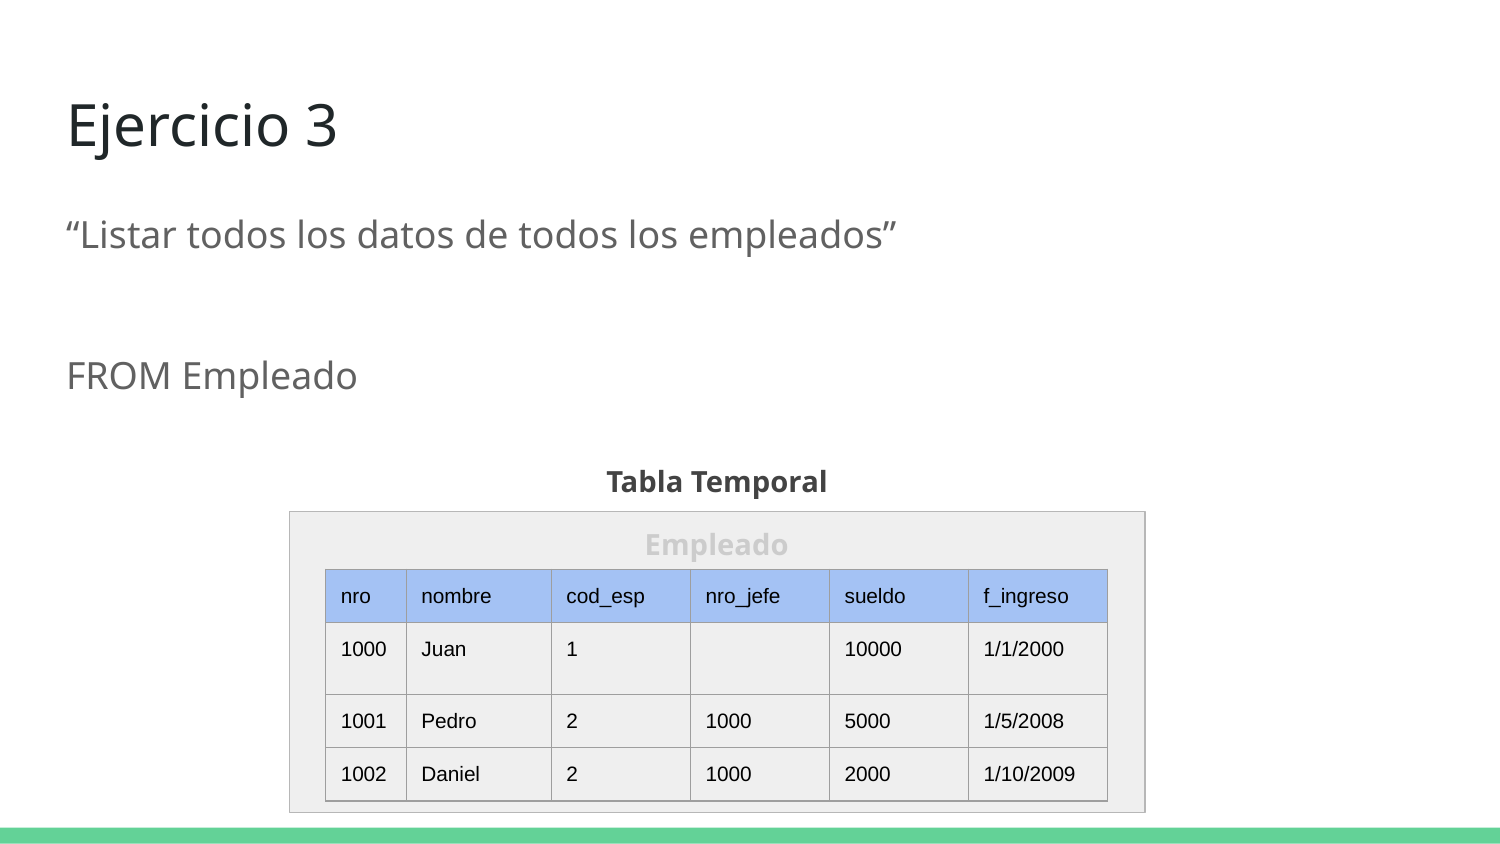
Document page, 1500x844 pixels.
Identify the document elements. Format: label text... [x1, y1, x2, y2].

table_cell 1000 [326, 623, 406, 694]
table_cell 1000 [691, 695, 829, 747]
table_cell 5000 [830, 695, 968, 747]
table_header nro [326, 570, 406, 622]
table_header sueldo [830, 570, 968, 622]
table_cell 10000 [830, 623, 968, 694]
table_cell [691, 623, 829, 694]
table_cell 1/5/2008 [969, 695, 1107, 747]
table_cell 1 [552, 623, 690, 694]
title Ejercicio 3 [51, 72, 1449, 167]
table_cell 1001 [326, 695, 406, 747]
table_cell 2 [552, 695, 690, 747]
table_cell 2000 [830, 748, 968, 800]
table_cell Pedro [407, 695, 551, 747]
table_cell 1002 [326, 748, 406, 800]
text_box Tabla Temporal [569, 442, 865, 506]
text_box [289, 511, 1145, 813]
table_header nombre [407, 570, 551, 622]
table_cell Daniel [407, 748, 551, 800]
list FROM Empleado [51, 278, 1449, 412]
table_cell Juan [407, 623, 551, 694]
table_header f_ingreso [969, 570, 1107, 622]
list “Listar todos los datos de todos los empleados” [51, 189, 1449, 272]
table_cell 1000 [691, 748, 829, 800]
table_cell 1/1/2000 [969, 623, 1107, 694]
table_header cod_esp [552, 570, 690, 622]
text_box Empleado [569, 506, 865, 570]
table_cell 2 [552, 748, 690, 800]
table_cell 1/10/2009 [969, 748, 1107, 800]
table_header nro_jefe [691, 570, 829, 622]
